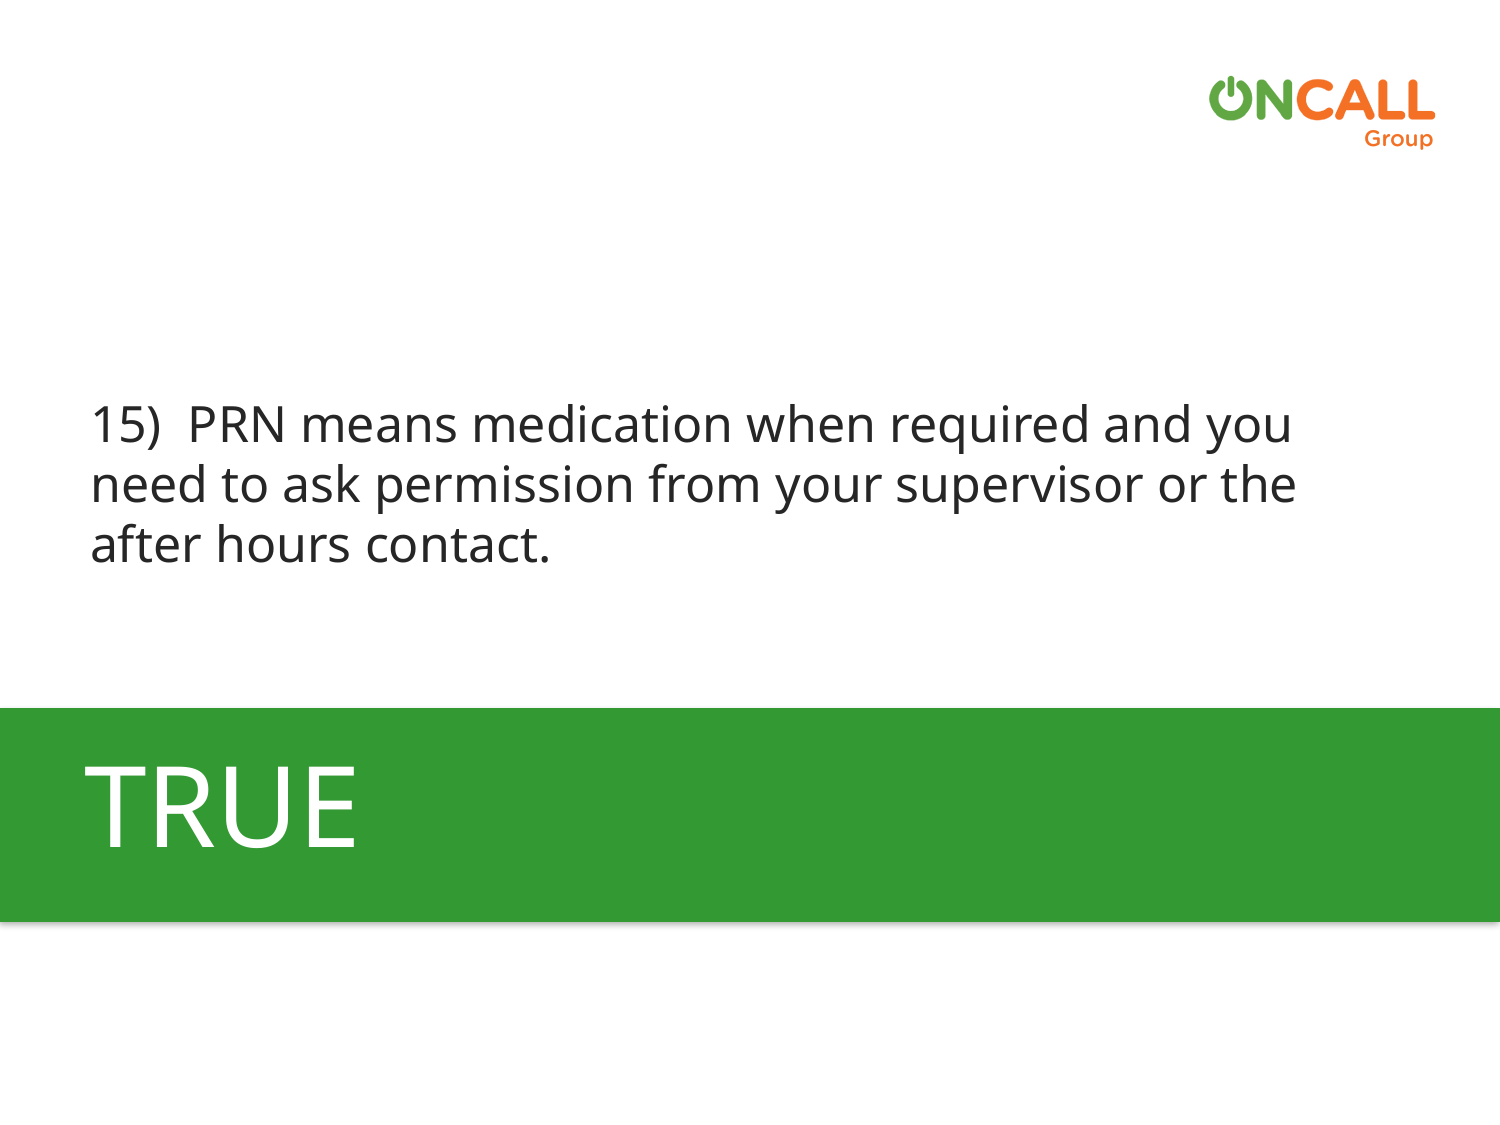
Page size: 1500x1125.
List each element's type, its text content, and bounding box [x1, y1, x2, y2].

text_box TRUE [69, 727, 1430, 905]
picture [1198, 67, 1449, 161]
text_box [0, 708, 1500, 922]
list 15) PRN means medication when required and you need to ask permission from your supervisor or the after hours contact. [75, 385, 1436, 646]
